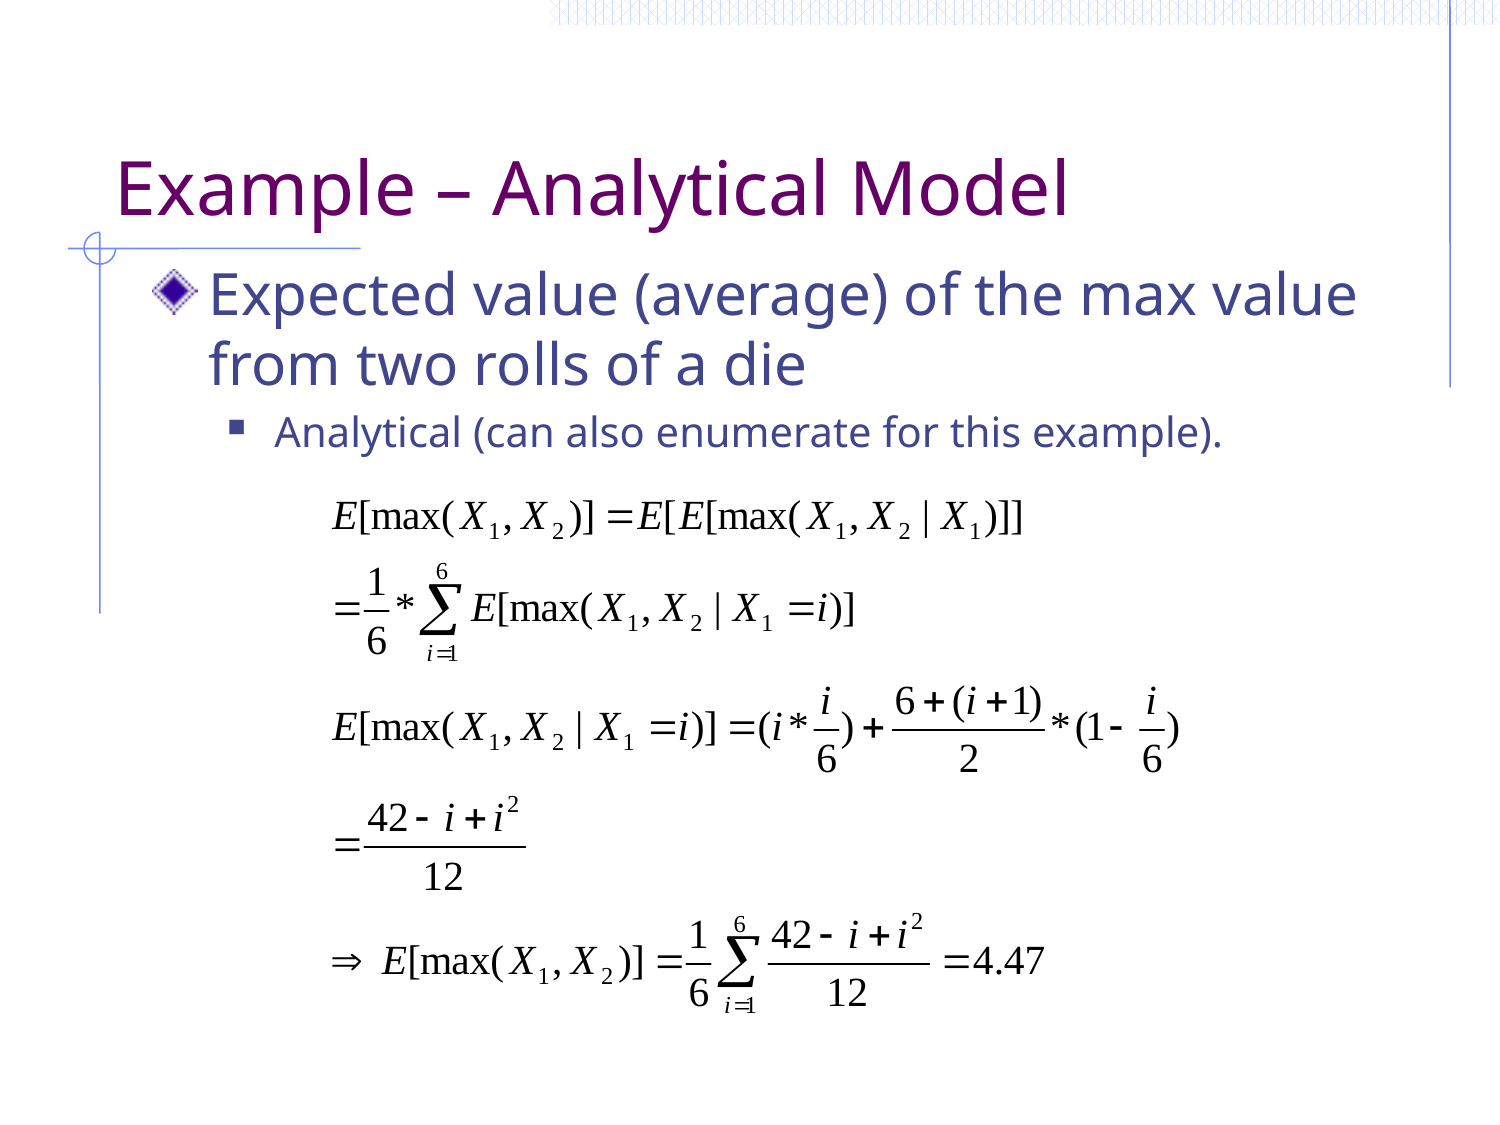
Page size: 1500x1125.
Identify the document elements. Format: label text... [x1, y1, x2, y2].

picture [152, 269, 198, 315]
title Example – Analytical Model [99, 50, 1375, 238]
list Expected value (average) of the max value from two rolls of a die Analytical (can also enumerate for this example). [137, 249, 1413, 925]
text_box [324, 487, 1188, 1025]
